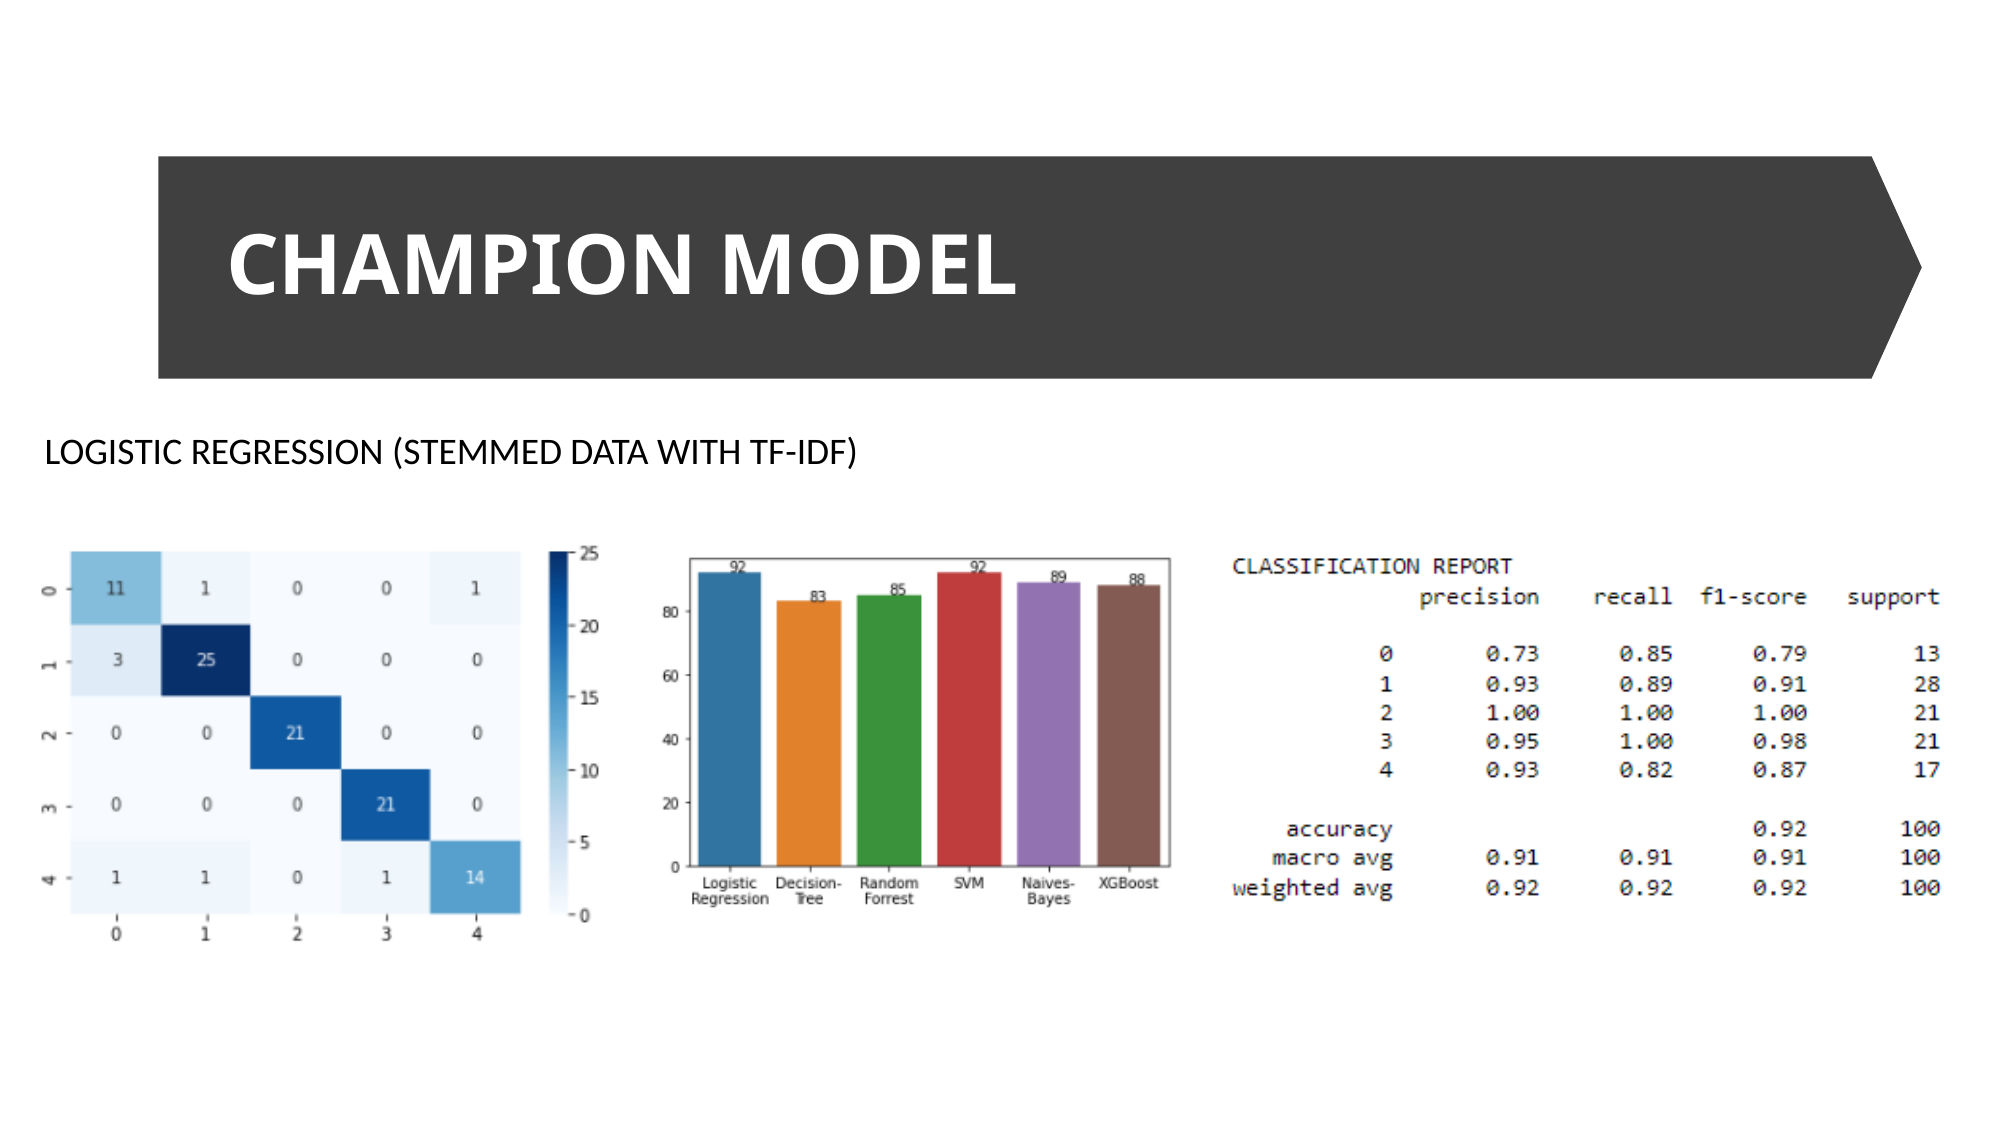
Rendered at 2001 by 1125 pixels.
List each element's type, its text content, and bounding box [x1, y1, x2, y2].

text_box [157, 155, 1923, 380]
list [656, 547, 1181, 917]
text_box LOGISTIC REGRESSION (STEMMED DATA WITH TF-IDF) [29, 419, 1216, 480]
title CHAMPION MODEL [211, 197, 1856, 339]
picture [1215, 557, 1963, 928]
picture [29, 526, 623, 967]
